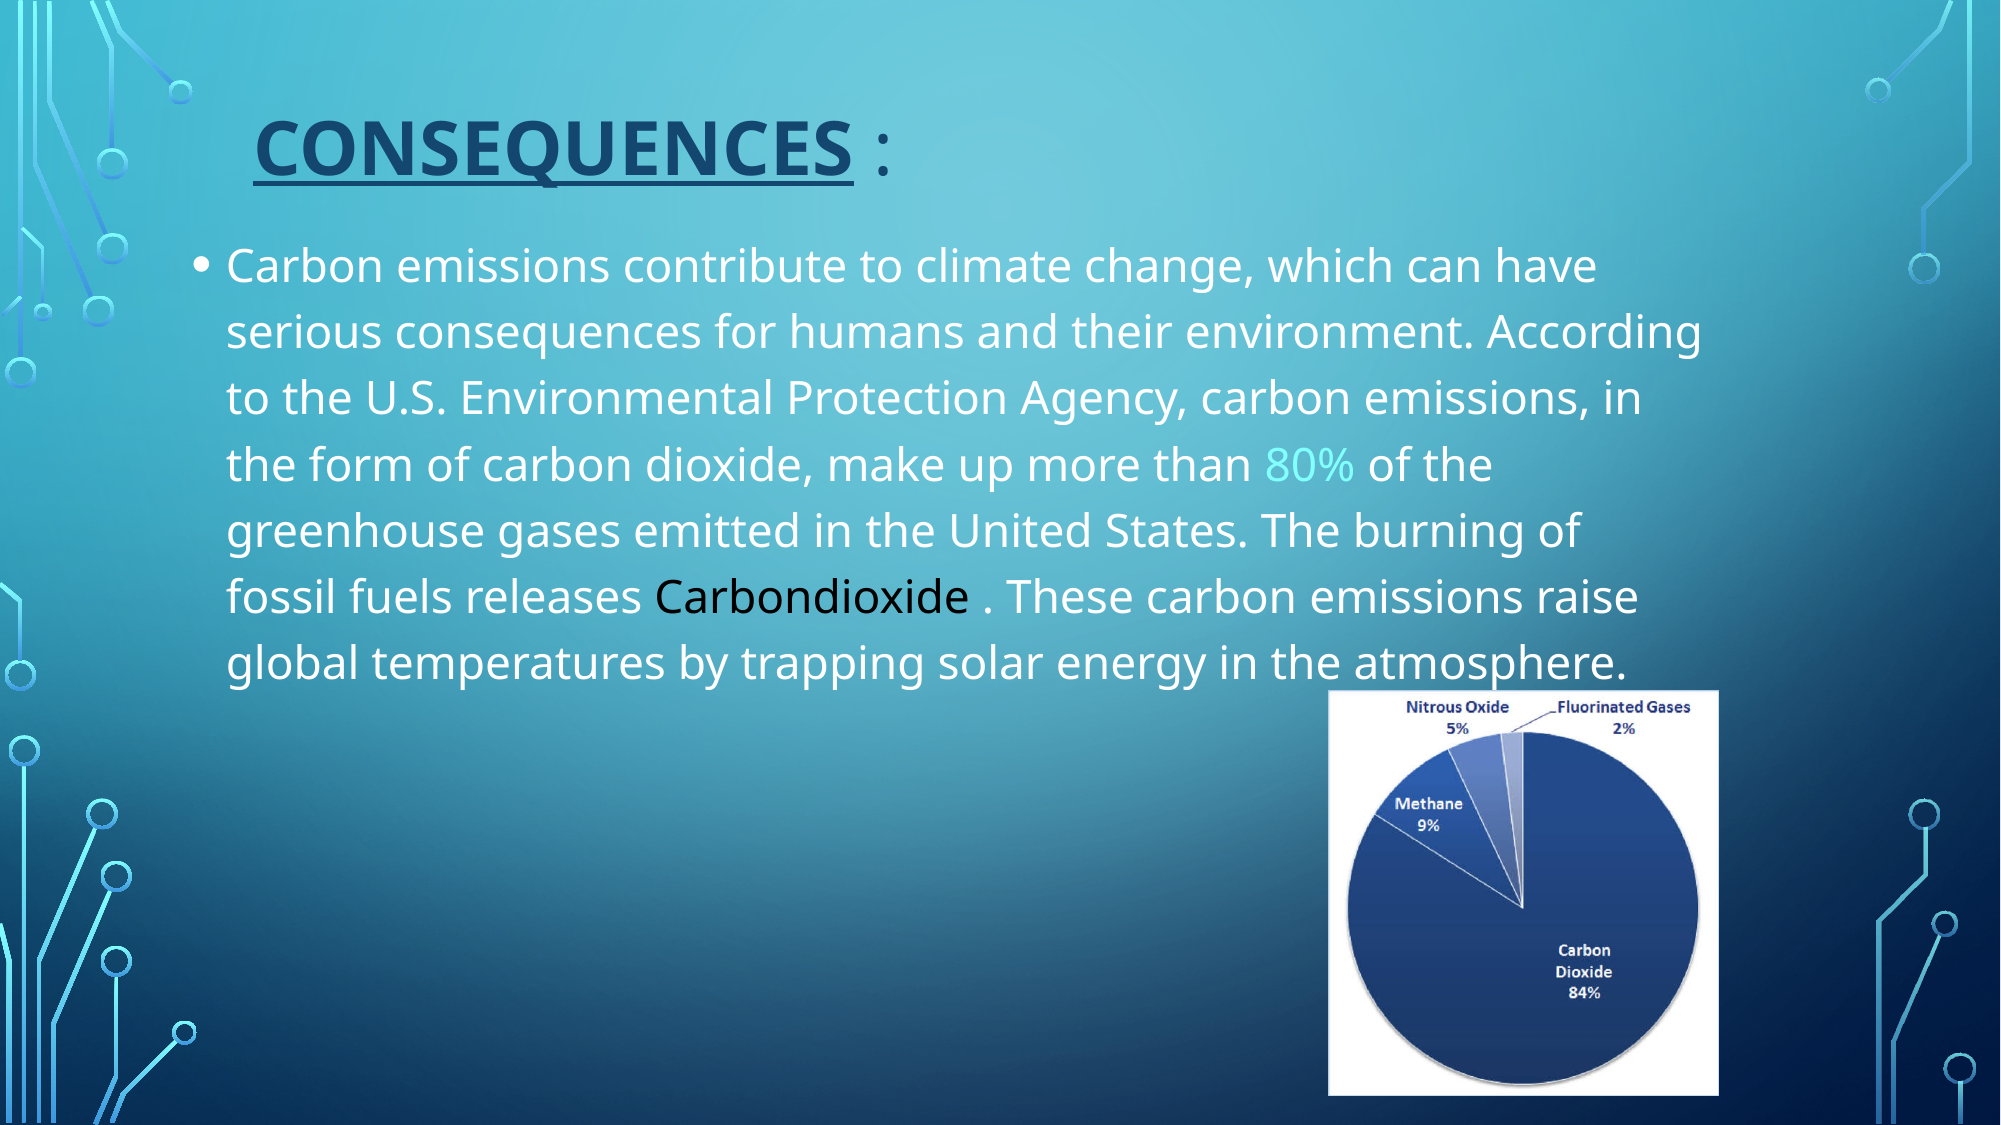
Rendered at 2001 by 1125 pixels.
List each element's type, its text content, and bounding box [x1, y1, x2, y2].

picture [1328, 690, 1719, 1096]
title Consequences : [238, 29, 1864, 273]
list Carbon emissions contribute to climate change, which can have serious consequences for humans and their environment. According to the U.S. Environmental Protection Agency, carbon emissions, in the form of carbon dioxide, make up more than 80% of the greenhouse gases emitted in the United States. The burning of fossil fuels releases Carbondioxide . These carbon emissions raise global temperatures by trapping solar energy in the atmosphere. [176, 143, 1719, 706]
